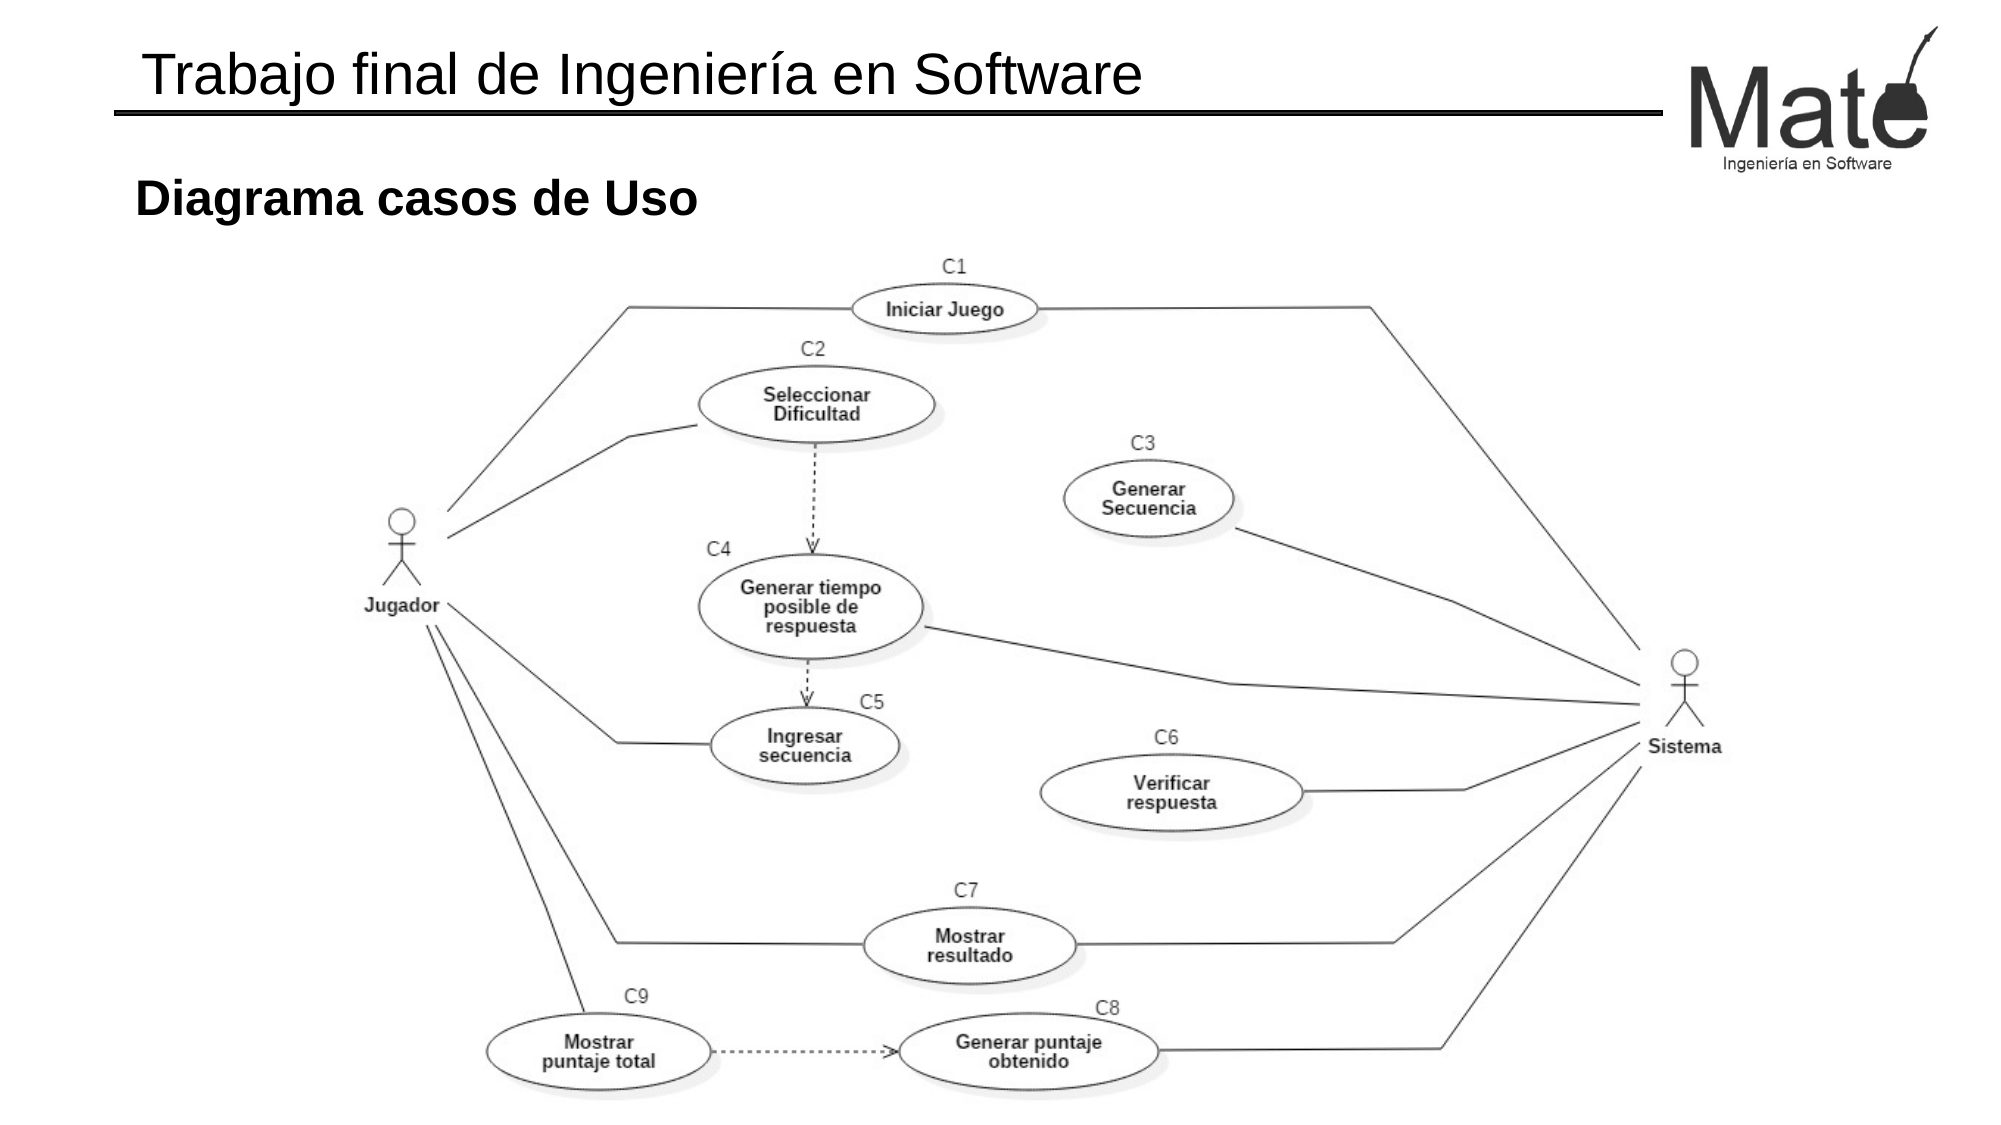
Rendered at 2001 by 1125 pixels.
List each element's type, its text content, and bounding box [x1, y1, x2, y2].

picture [1674, 13, 1955, 180]
picture [343, 234, 1786, 1125]
text_box Diagrama casos de Uso [120, 158, 714, 234]
